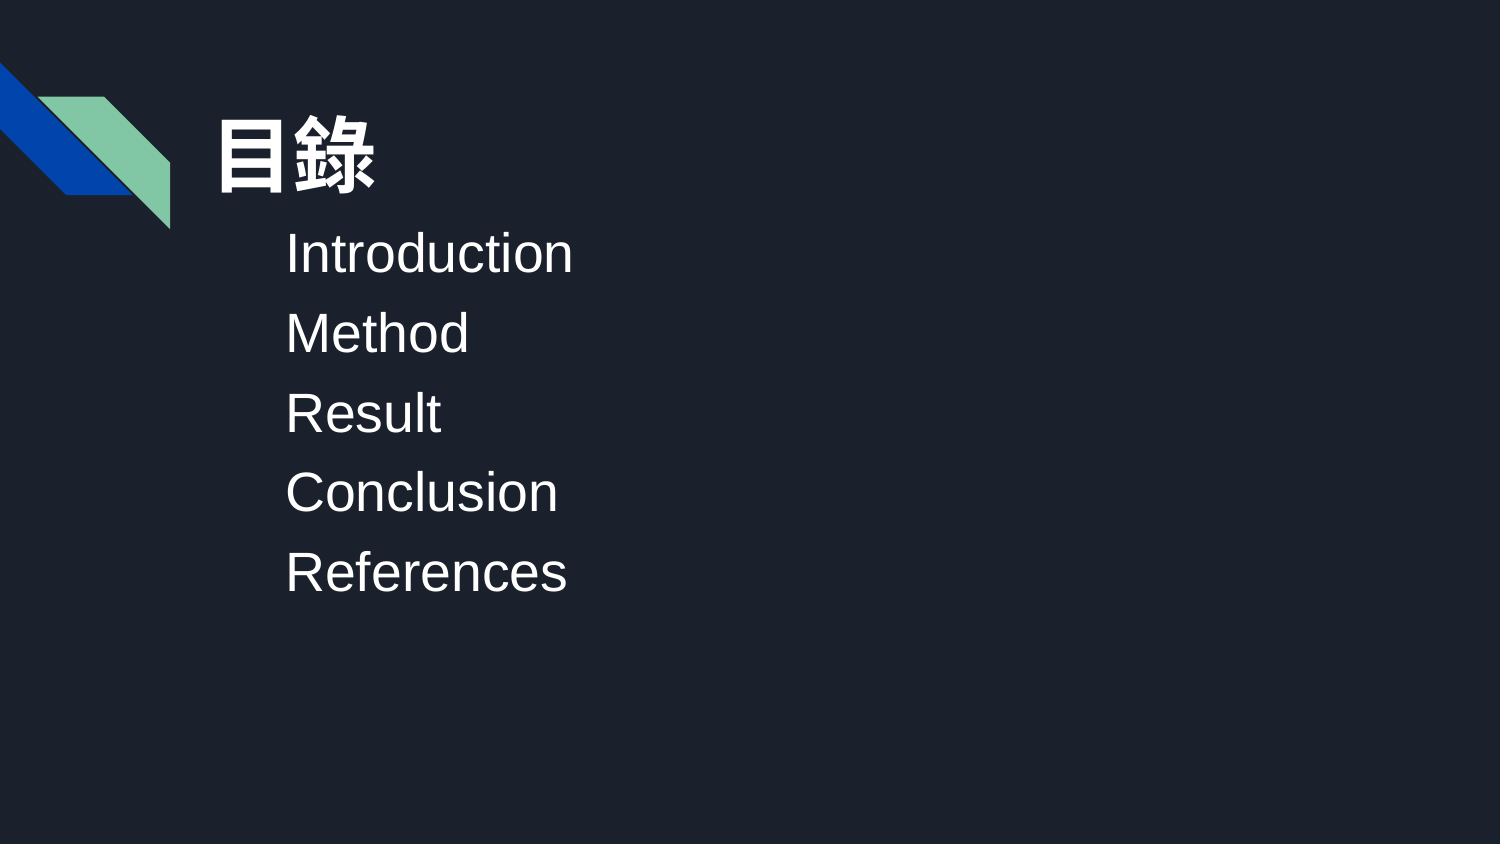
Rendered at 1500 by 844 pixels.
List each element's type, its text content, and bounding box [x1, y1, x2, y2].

list 目錄 Introduction Method Result Conclusion References [195, 95, 1372, 747]
